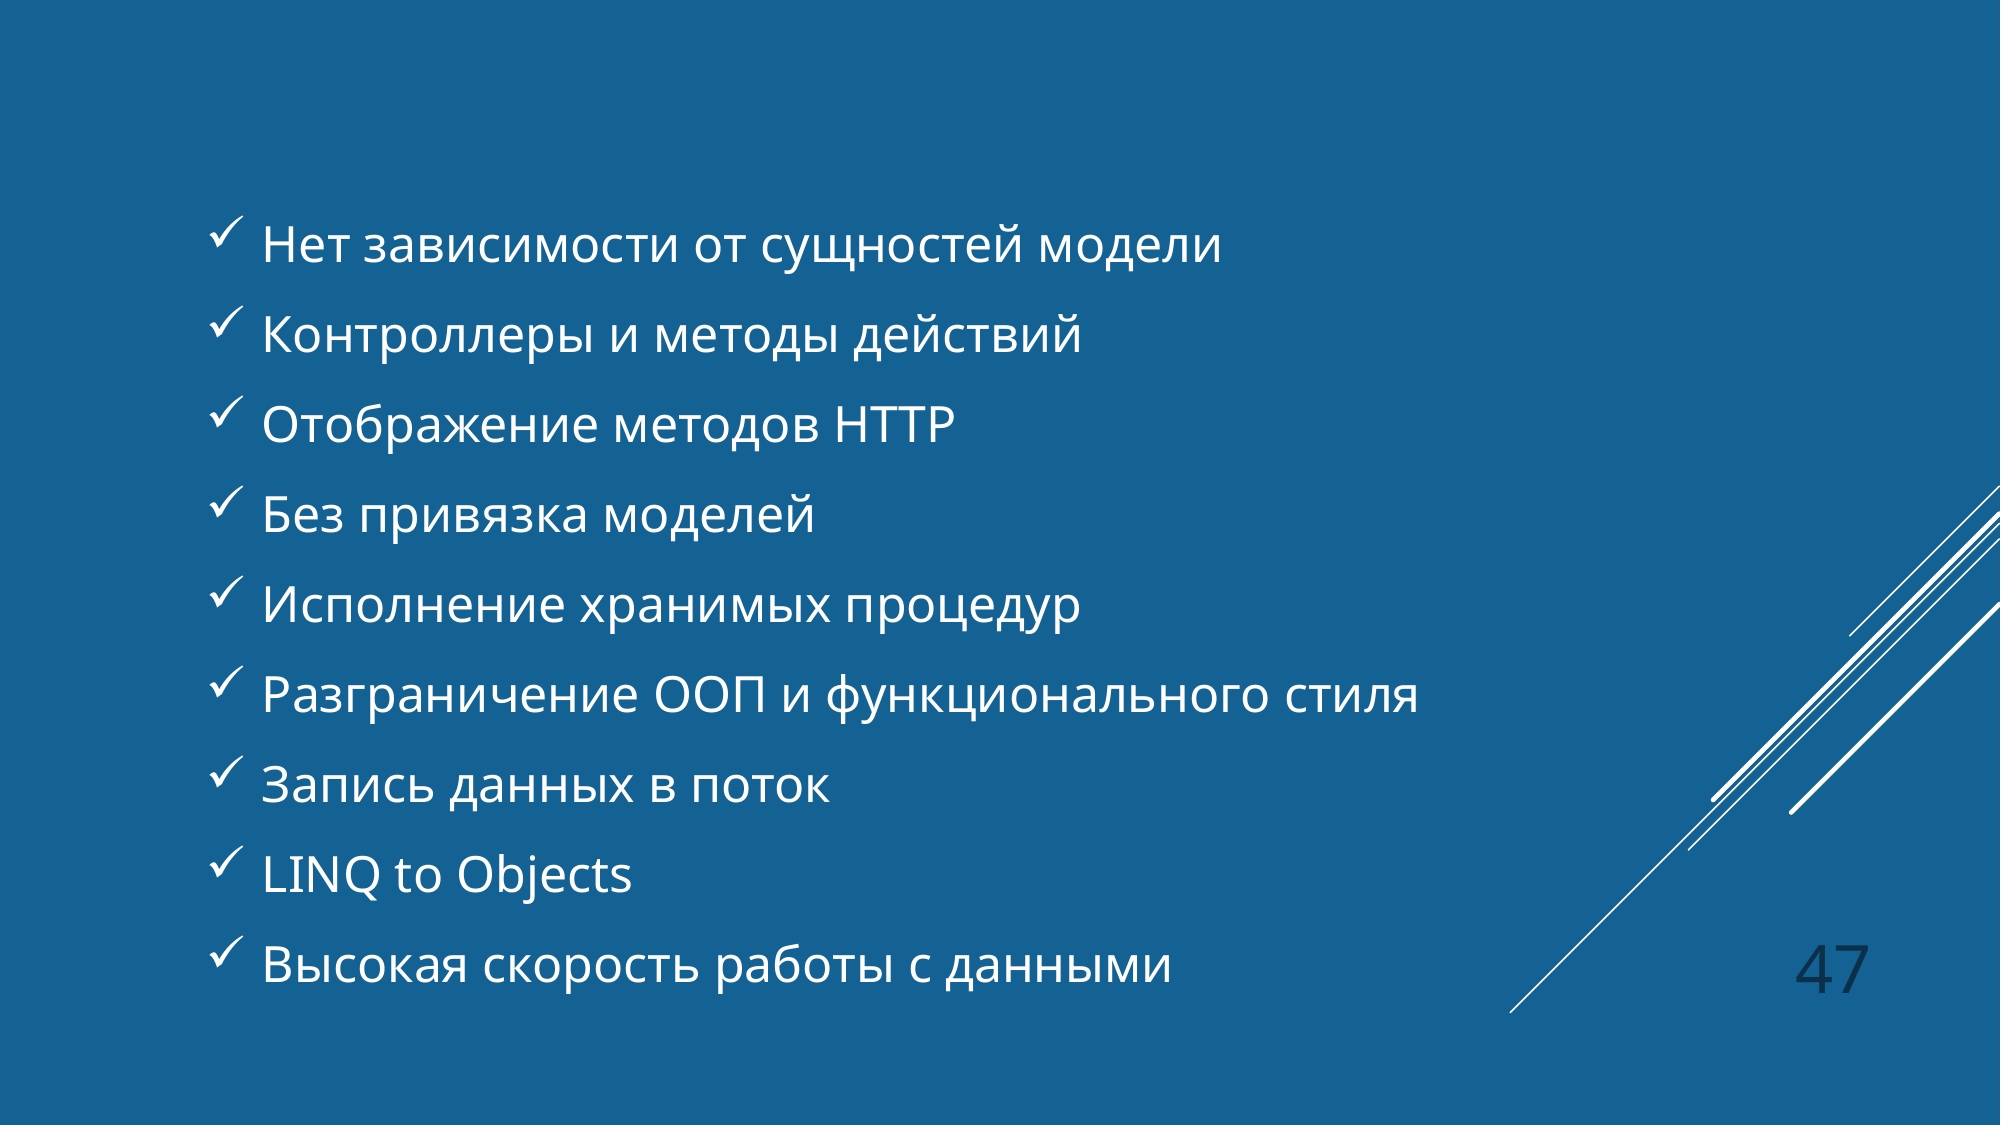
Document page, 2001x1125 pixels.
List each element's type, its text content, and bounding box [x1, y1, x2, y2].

text_box Нет зависимости от сущностей модели Контроллеры и методы действий Отображение методов HTTP Без привязка моделей Исполнение хранимых процедур Разграничение ООП и функционального стиля Запись данных в поток LINQ to Objects Высокая скорость работы с данными [190, 175, 1737, 1001]
slide_number 47 [1700, 915, 1888, 1025]
